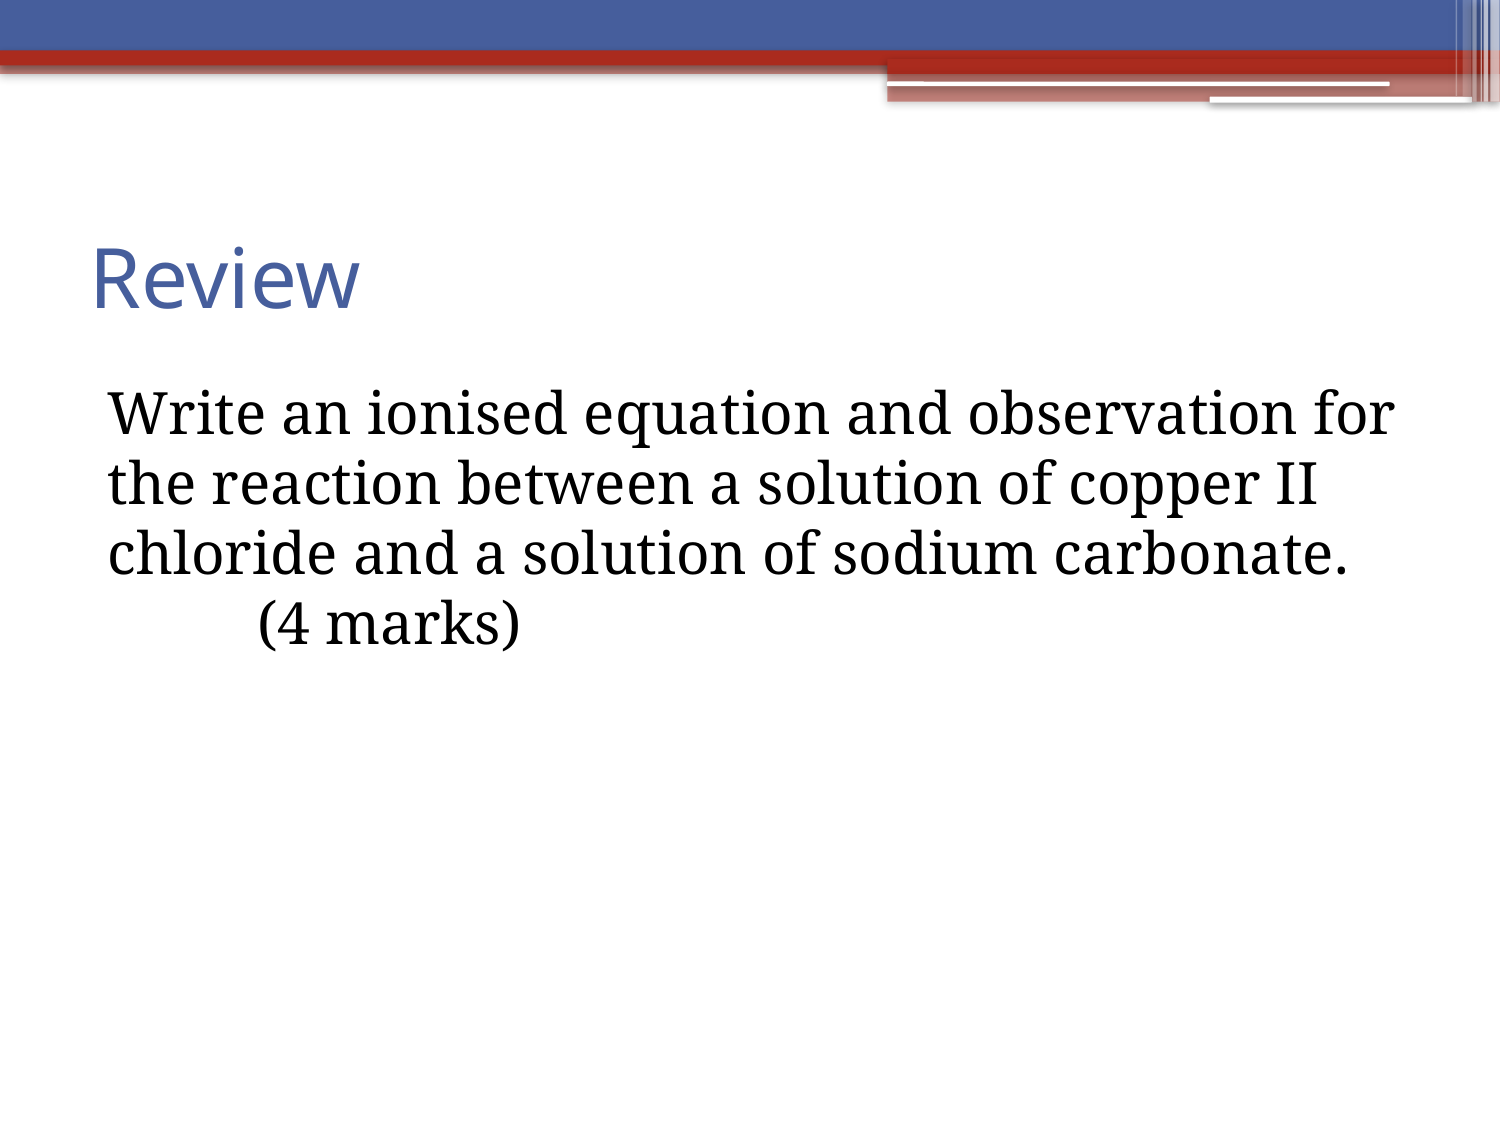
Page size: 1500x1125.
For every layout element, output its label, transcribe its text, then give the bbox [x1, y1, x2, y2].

list Write an ionised equation and observation for the reaction between a solution of copper II chloride and a solution of sodium carbonate. (4 marks) [75, 368, 1425, 1079]
title Review [75, 187, 1425, 363]
